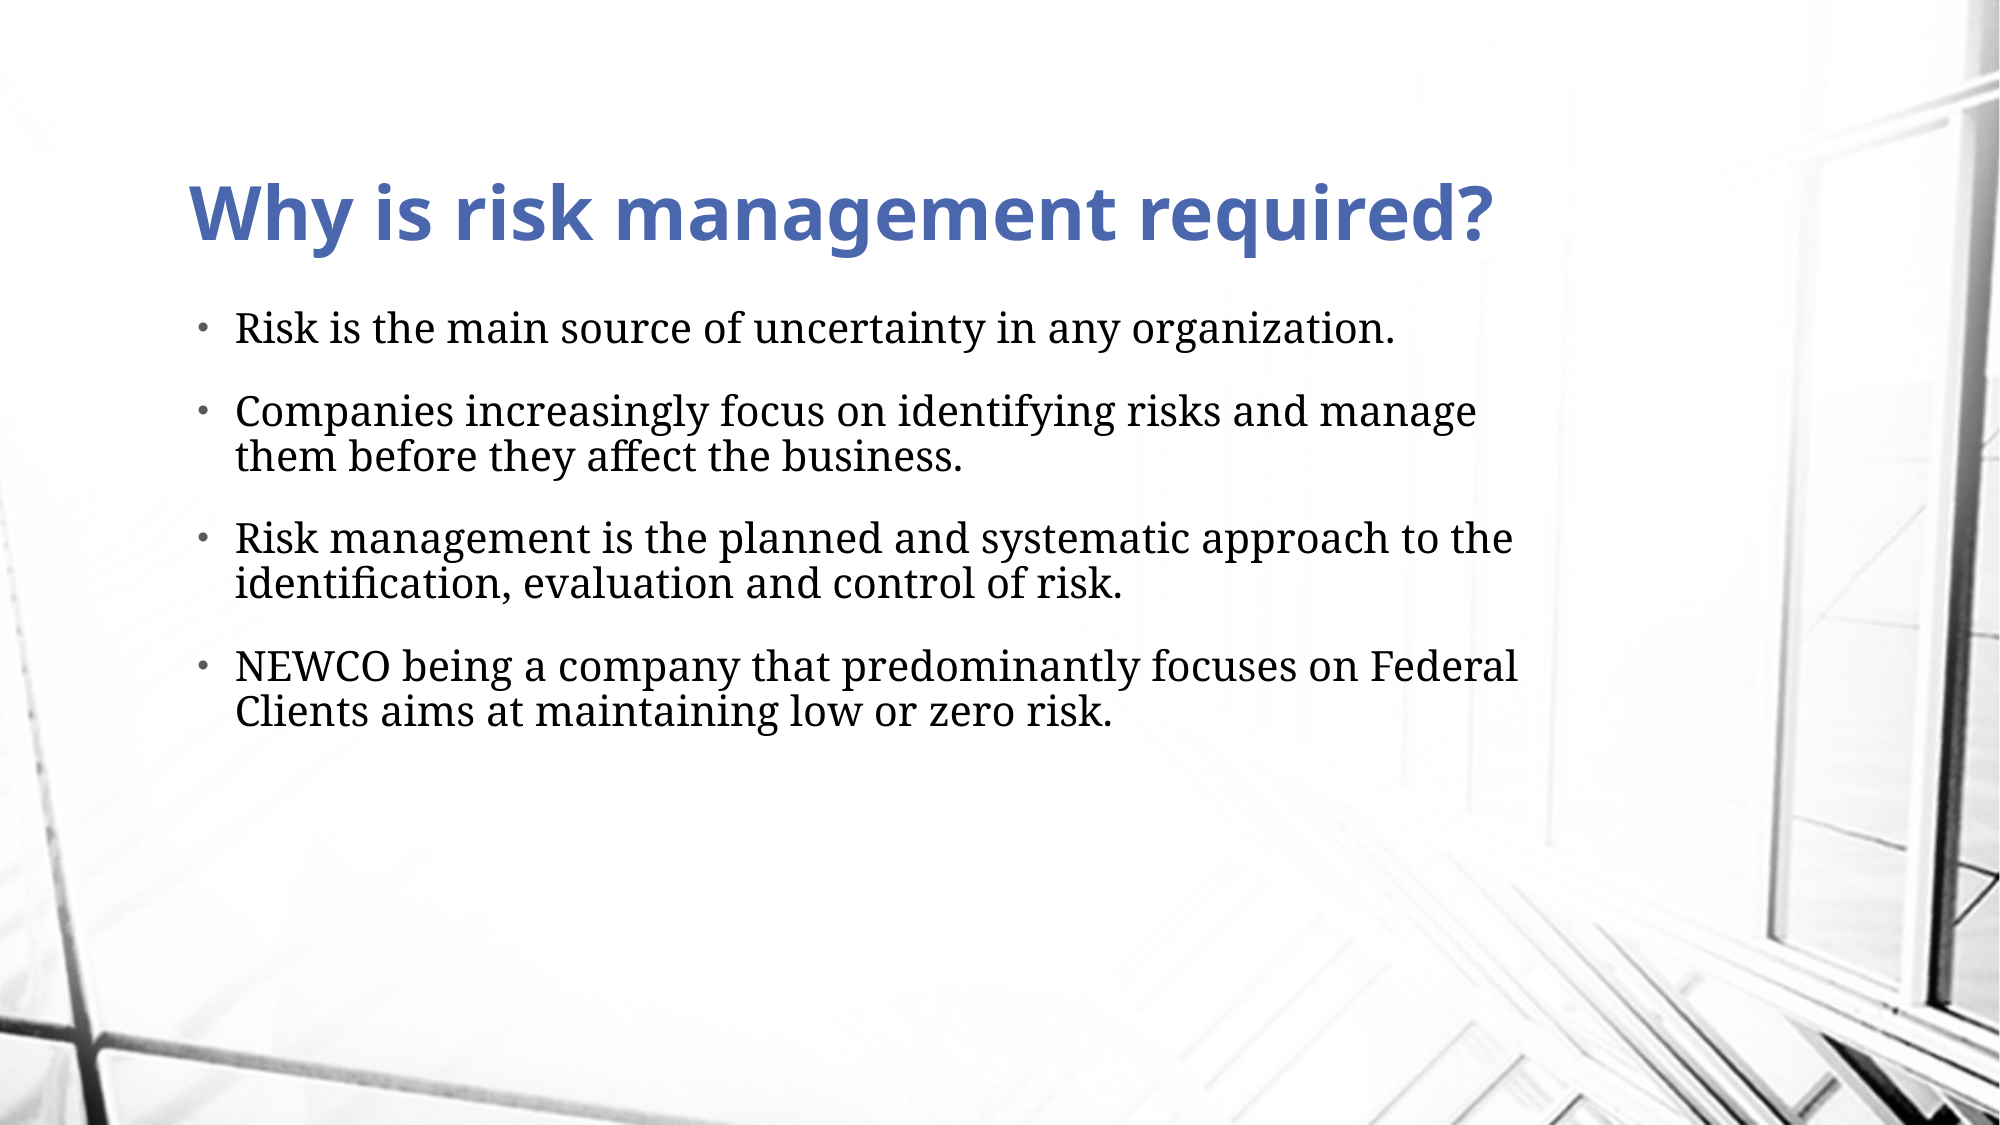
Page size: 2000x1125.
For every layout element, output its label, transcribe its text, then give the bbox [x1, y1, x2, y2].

list Risk is the main source of uncertainty in any organization. Companies increasingly focus on identifying risks and manage them before they affect the business. Risk management is the planned and systematic approach to the identification, evaluation and control of risk. NEWCO being a company that predominantly focuses on Federal Clients aims at maintaining low or zero risk. [174, 299, 1600, 988]
picture [0, 0, 2000, 1125]
title Why is risk management required? [174, 87, 1600, 263]
